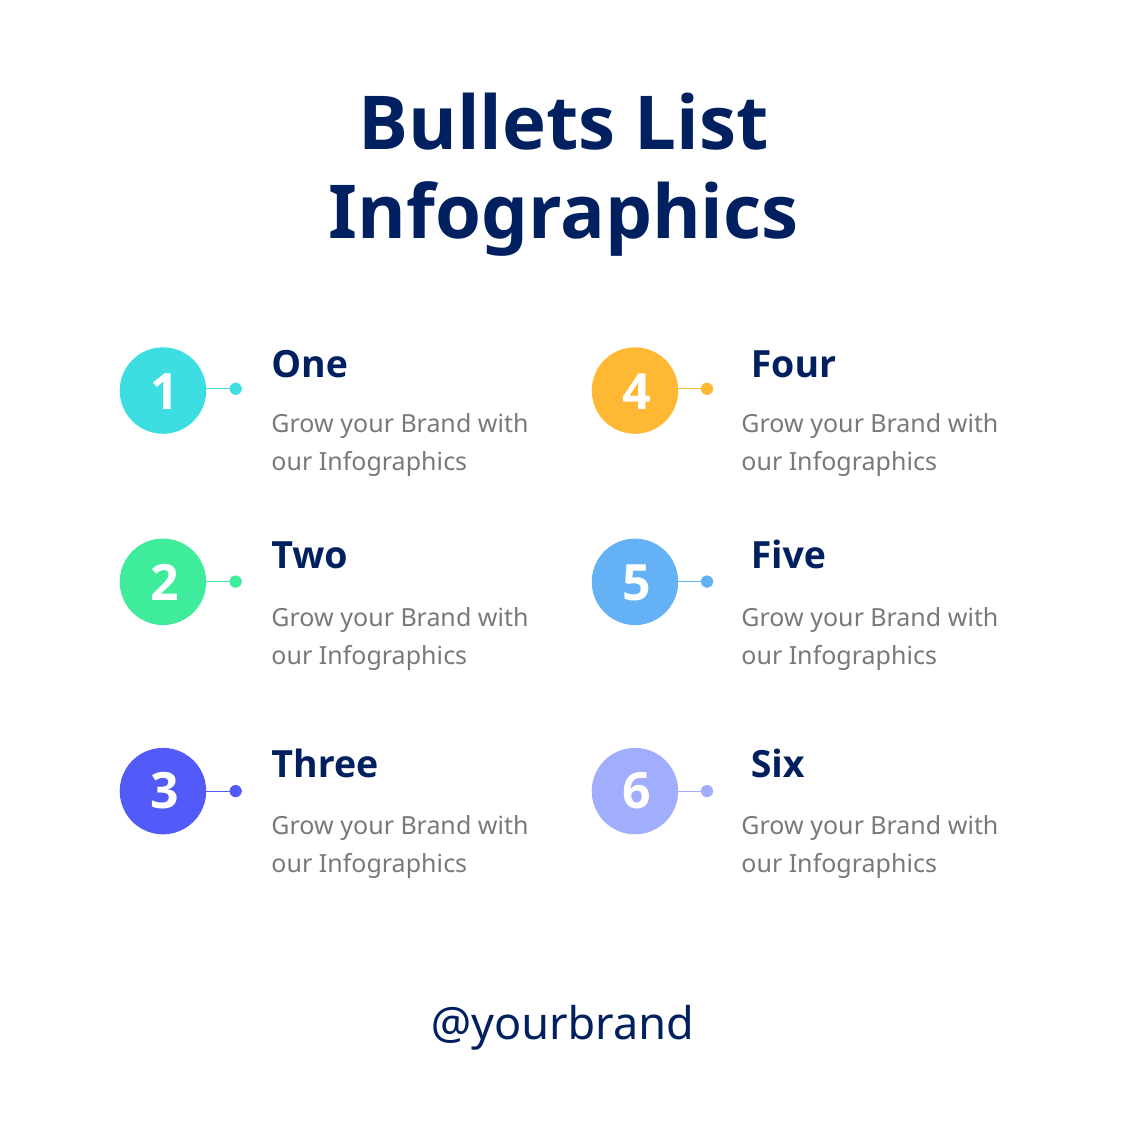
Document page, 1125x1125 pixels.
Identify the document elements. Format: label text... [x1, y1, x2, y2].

text_box One [256, 332, 537, 393]
text_box 4 [586, 352, 688, 427]
text_box Bullets List Infographics [83, 67, 1044, 261]
text_box [137, 827, 189, 836]
text_box @yourbrand [356, 987, 769, 1056]
text_box Grow your Brand with our Infographics [256, 585, 547, 678]
text_box Grow your Brand with our Infographics [726, 391, 1017, 484]
text_box 5 [586, 543, 688, 618]
text_box [610, 427, 660, 435]
text_box [141, 346, 185, 352]
text_box 3 [114, 751, 216, 827]
text_box Three [256, 732, 537, 793]
text_box Six [736, 732, 1017, 793]
text_box [613, 346, 657, 352]
text_box [616, 746, 654, 751]
text_box [137, 427, 188, 435]
text_box Grow your Brand with our Infographics [256, 391, 547, 484]
text_box 1 [114, 352, 216, 427]
text_box Grow your Brand with our Infographics [726, 793, 1017, 886]
text_box Four [736, 332, 1017, 393]
text_box Five [736, 523, 1017, 584]
text_box [141, 537, 185, 543]
text_box [144, 746, 182, 751]
text_box Two [256, 523, 537, 584]
text_box Grow your Brand with our Infographics [726, 585, 1017, 678]
text_box Grow your Brand with our Infographics [256, 793, 547, 886]
text_box [609, 827, 661, 836]
text_box [137, 618, 189, 627]
text_box 6 [586, 751, 688, 827]
text_box 2 [114, 543, 216, 618]
text_box [609, 618, 661, 627]
text_box [613, 537, 657, 543]
